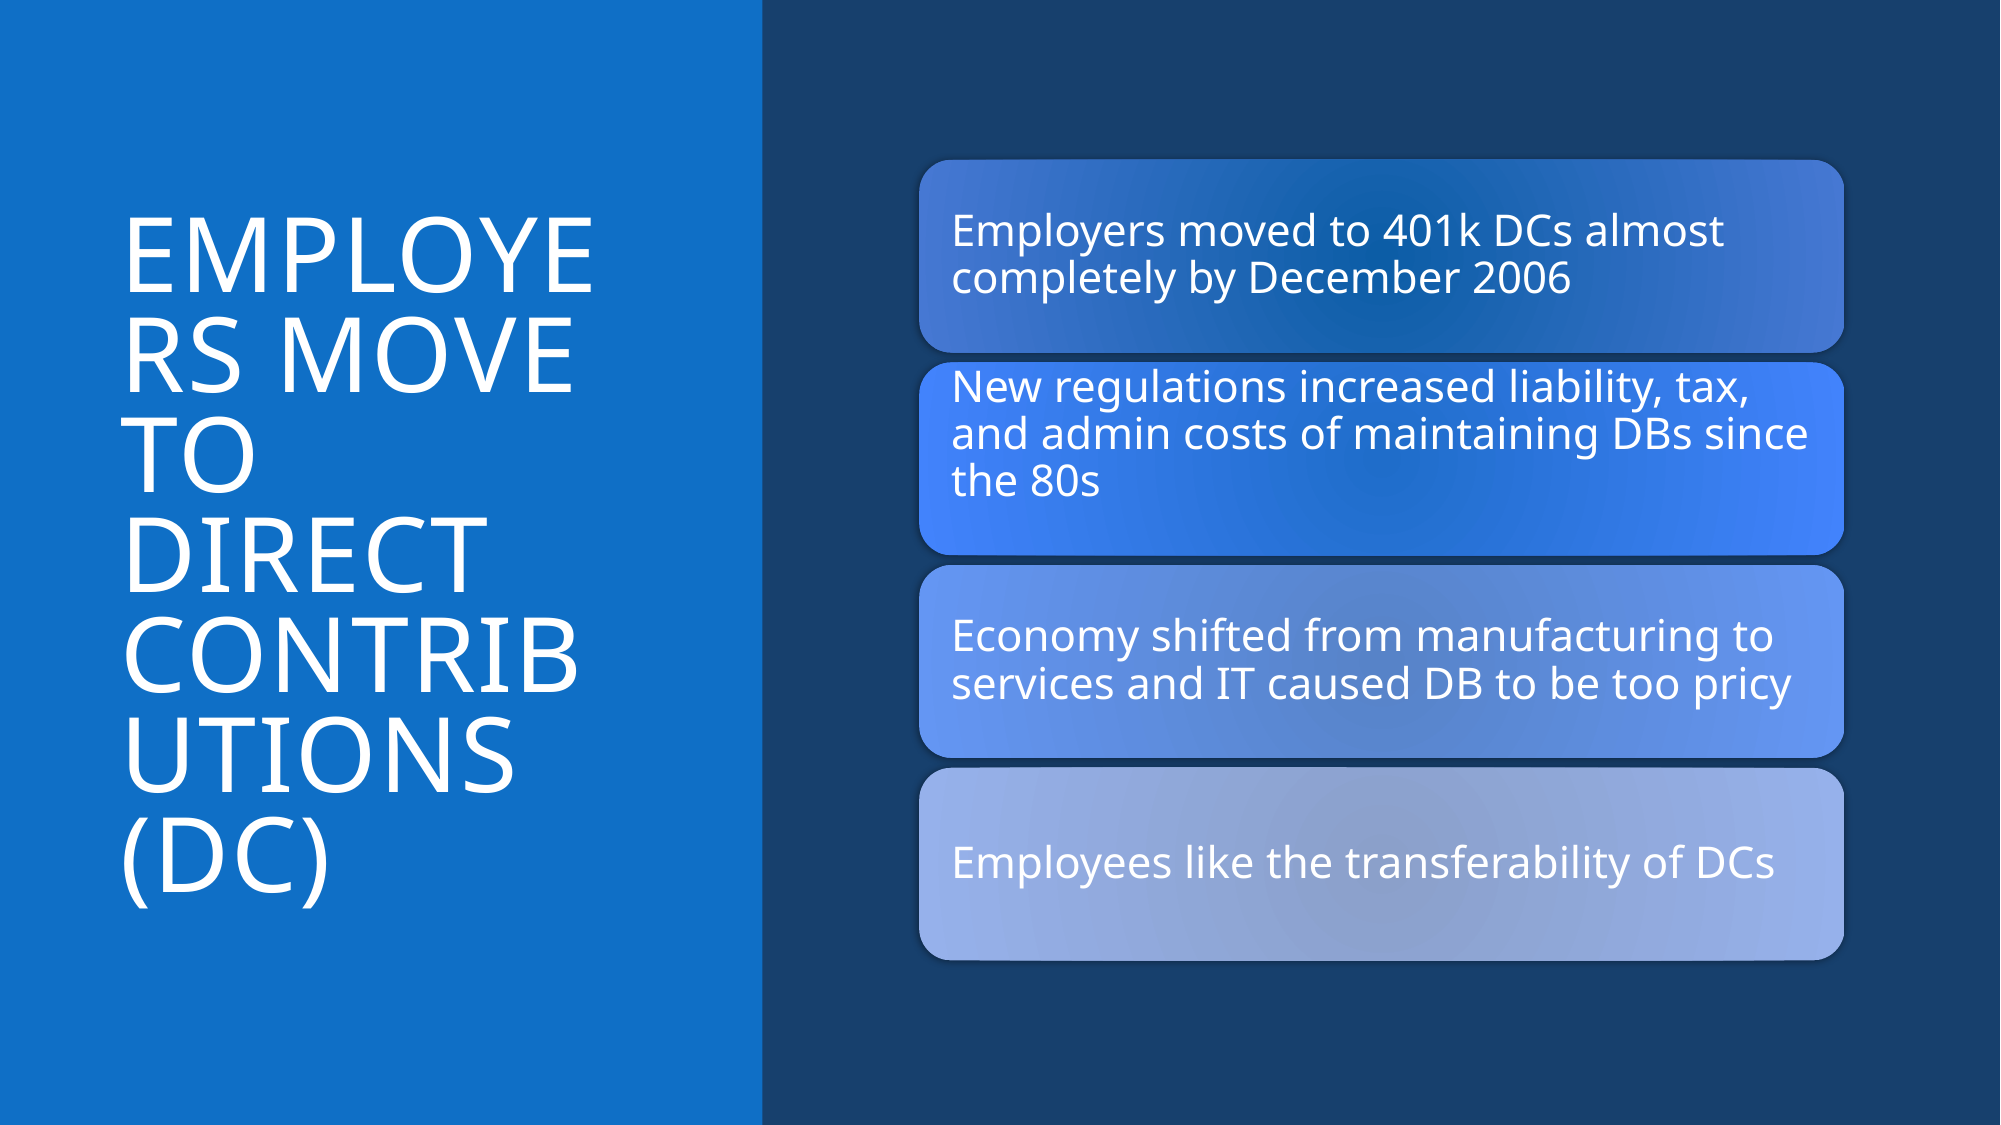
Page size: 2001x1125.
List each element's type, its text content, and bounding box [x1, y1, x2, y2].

title Employers move to direct contributions (DC) [105, 105, 666, 1020]
text_box [0, 0, 764, 1125]
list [918, 156, 1845, 964]
